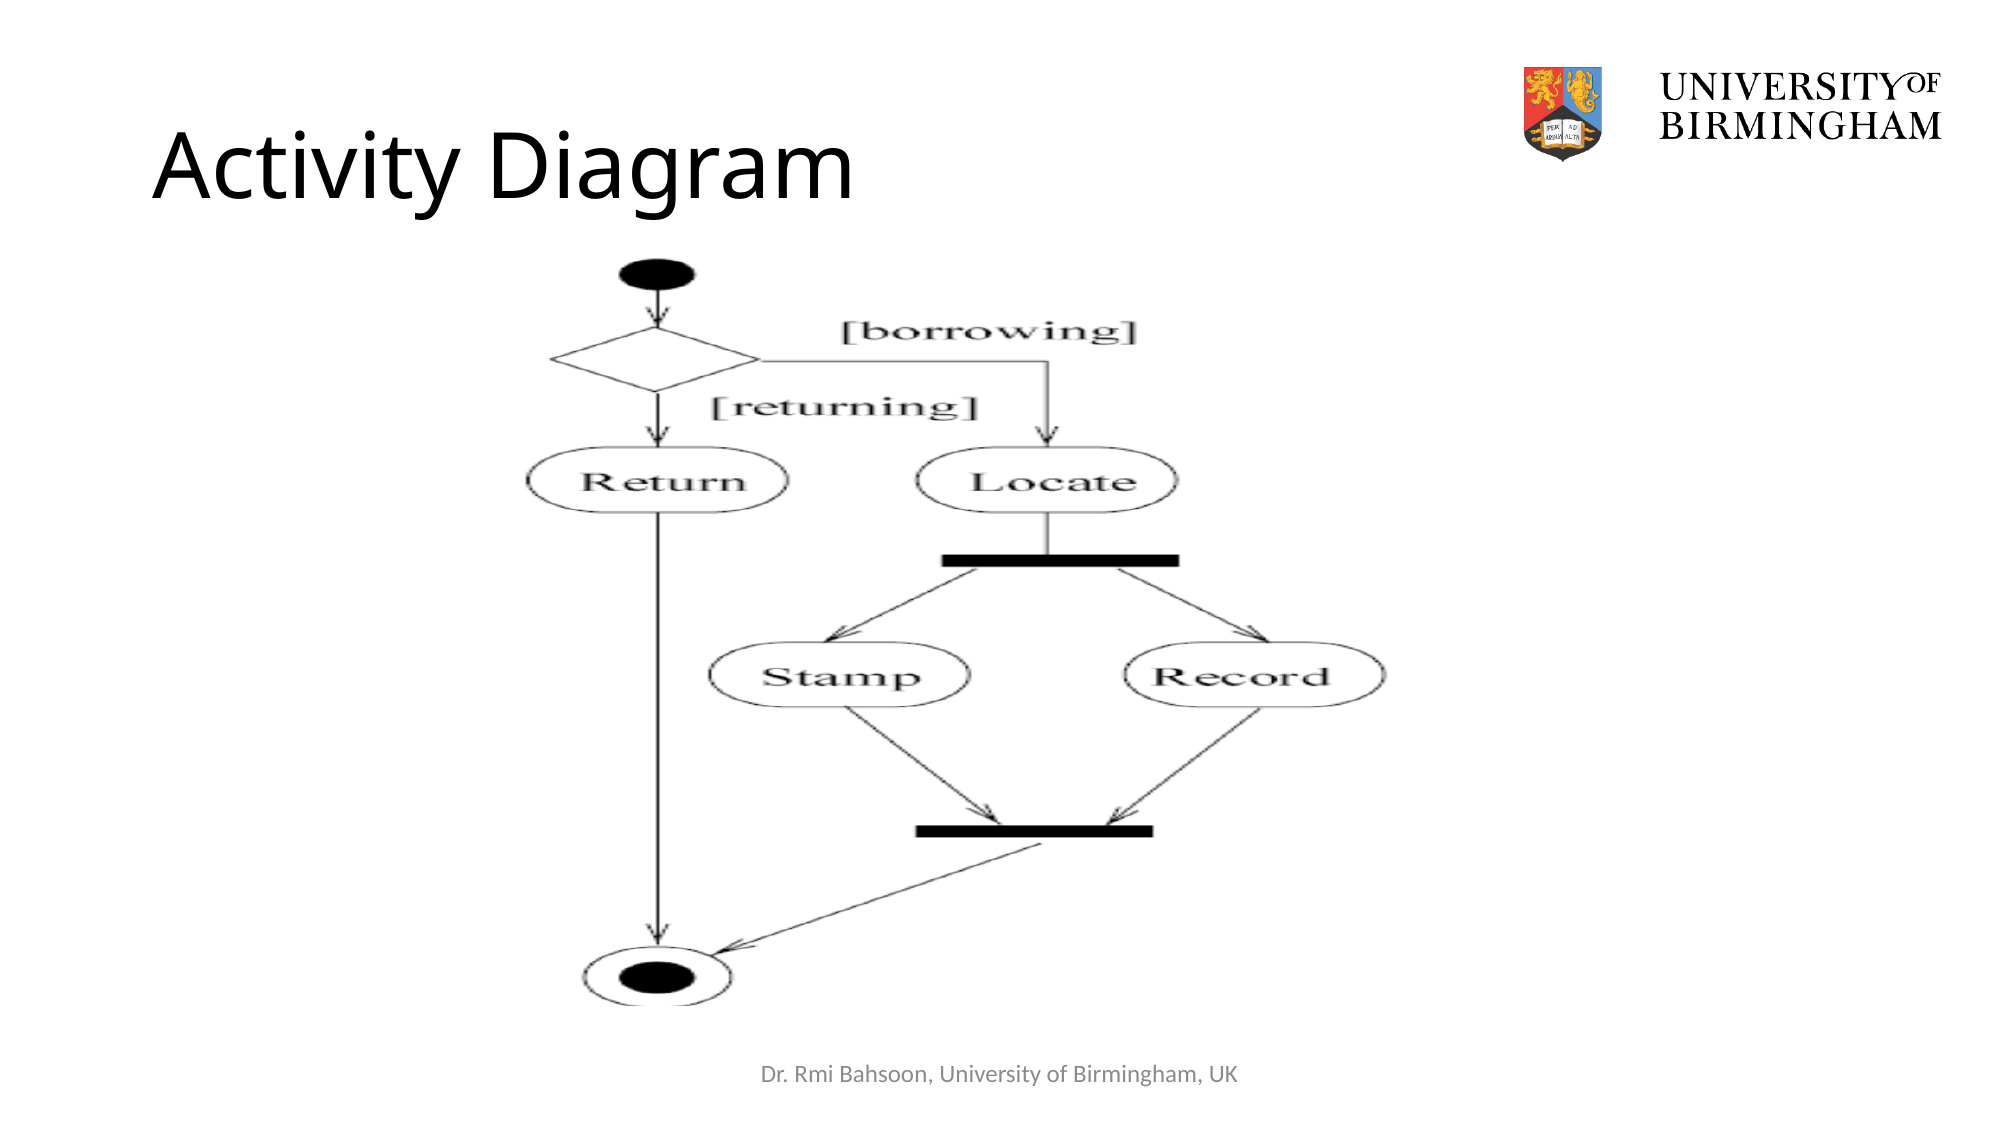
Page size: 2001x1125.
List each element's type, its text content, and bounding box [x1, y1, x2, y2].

footer Dr. Rmi Bahsoon, University of Birmingham, UK [662, 1042, 1338, 1103]
picture [1516, 59, 1948, 168]
title Activity Diagram [137, 59, 1863, 278]
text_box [423, 236, 1412, 1006]
